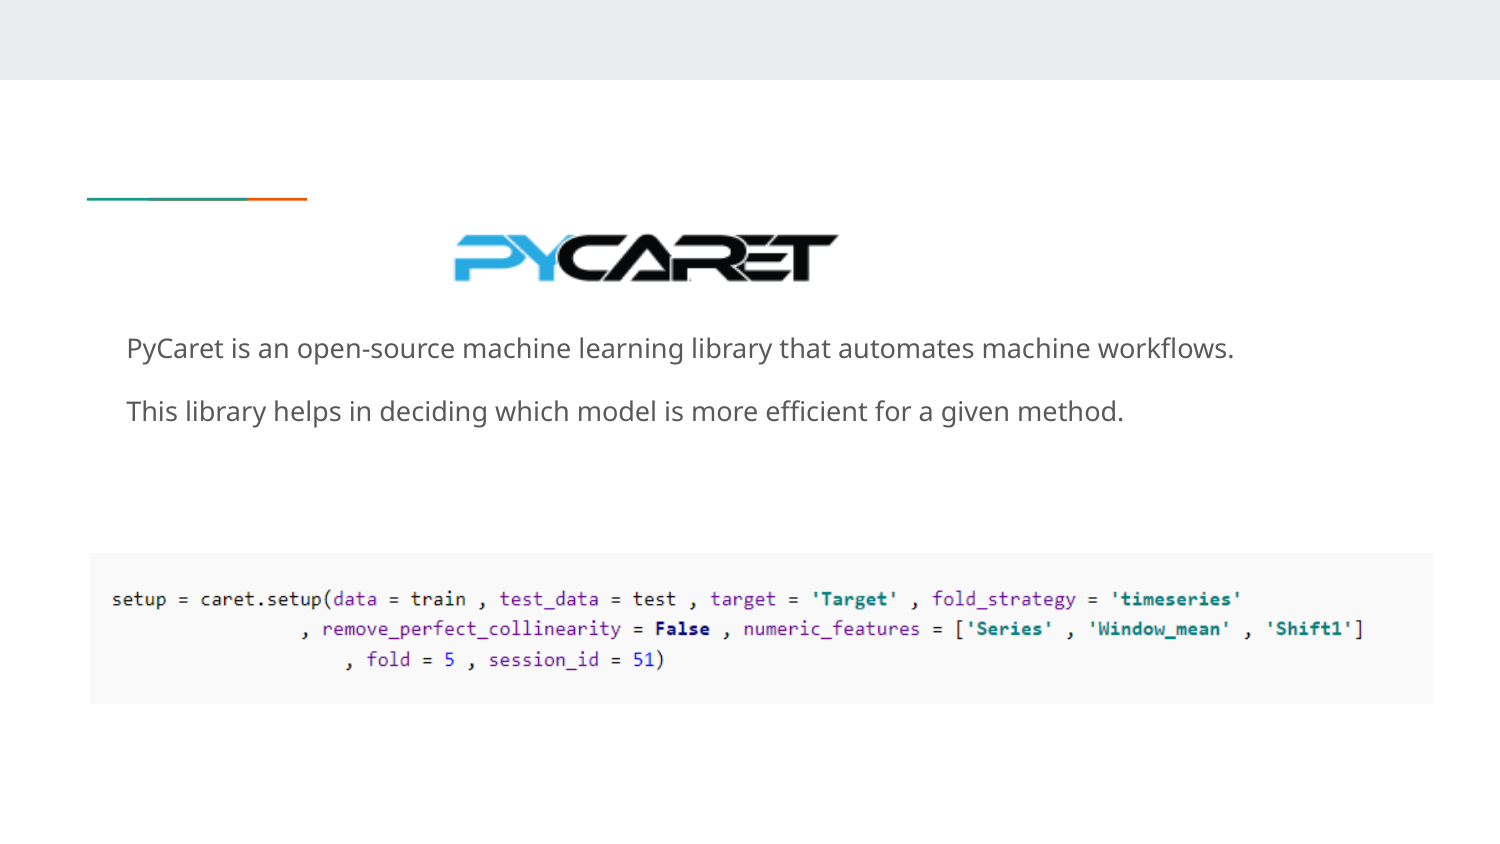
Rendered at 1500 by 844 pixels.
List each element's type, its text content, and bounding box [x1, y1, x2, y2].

list PyCaret is an open-source machine learning library that automates machine workflows. This library helps in deciding which model is more efficient for a given method. [111, 311, 1373, 448]
picture [450, 198, 843, 312]
picture [90, 552, 1434, 704]
